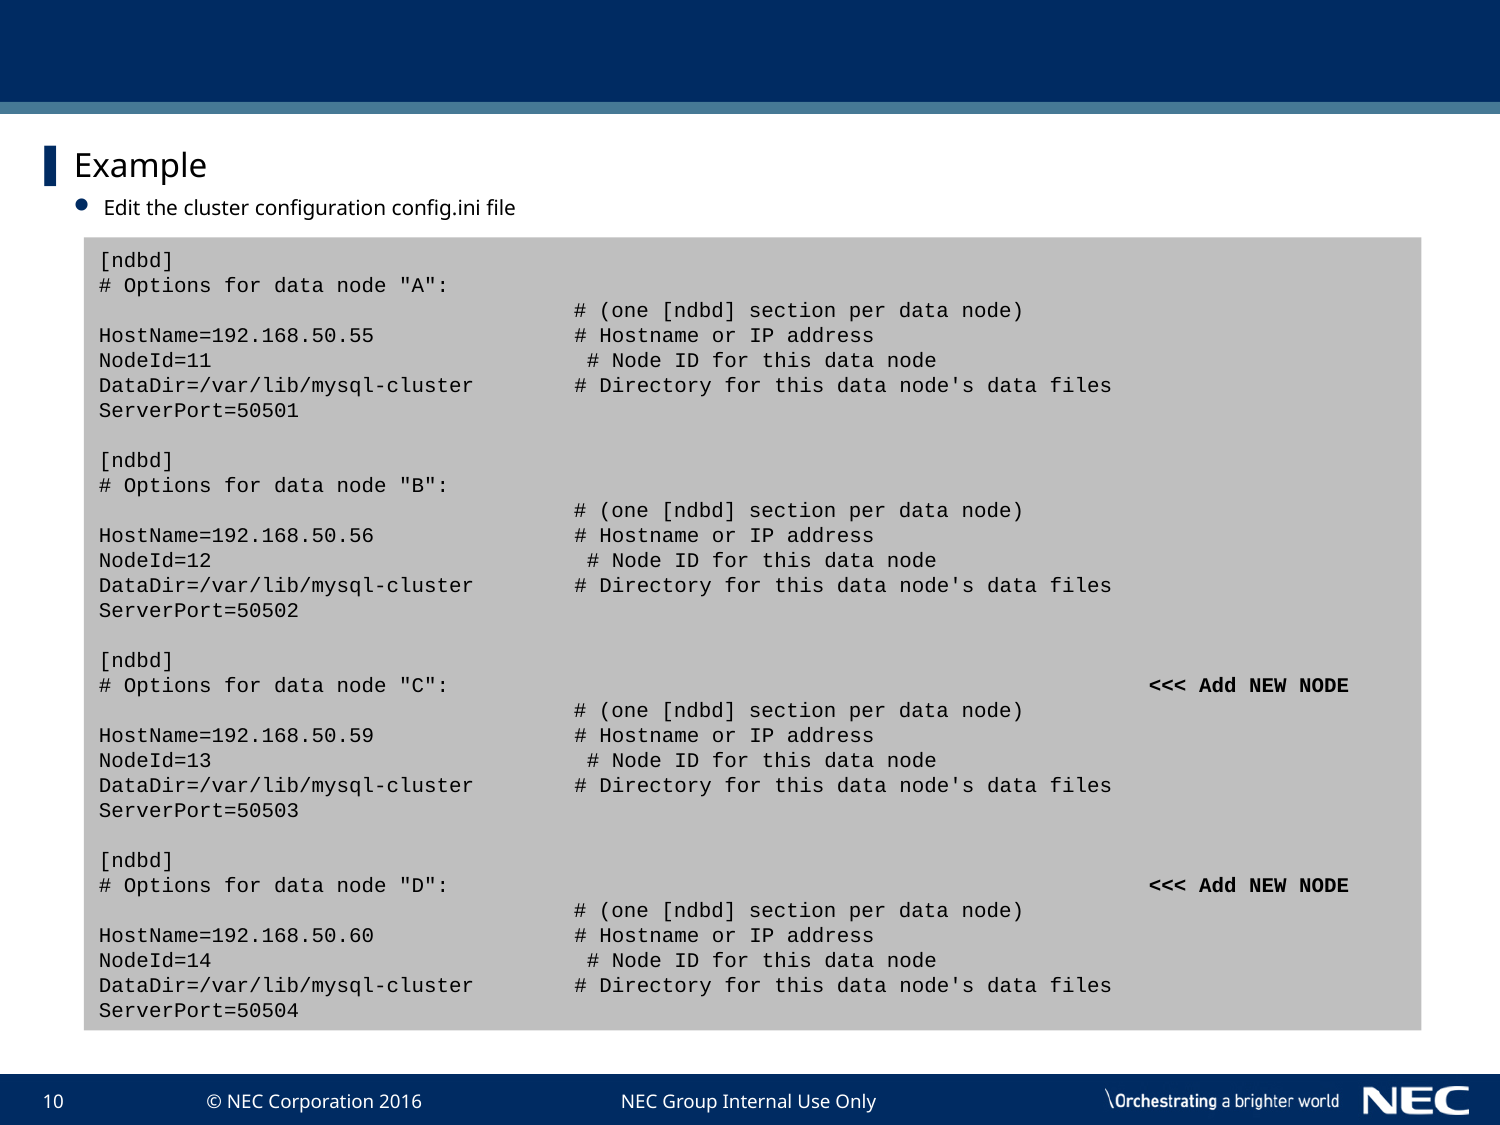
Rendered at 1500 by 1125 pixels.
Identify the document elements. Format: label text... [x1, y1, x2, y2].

text_box [ndbd] # Options for data node "A": # (one [ndbd] section per data node) HostName=192.168.50.55 # Hostname or IP address NodeId=11 # Node ID for this data node DataDir=/var/lib/mysql-cluster # Directory for this data node's data files ServerPort=50501 [ndbd] # Options for data node "B": # (one [ndbd] section per data node) HostName=192.168.50.56 # Hostname or IP address NodeId=12 # Node ID for this data node DataDir=/var/lib/mysql-cluster # Directory for this data node's data files ServerPort=50502 [ndbd] # Options for data node "C": <<< Add NEW NODE # (one [ndbd] section per data node) HostName=192.168.50.59 # Hostname or IP address NodeId=13 # Node ID for this data node DataDir=/var/lib/mysql-cluster # Directory for this data node's data files ServerPort=50503 [ndbd] # Options for data node "D": <<< Add NEW NODE # (one [ndbd] section per data node) HostName=192.168.50.60 # Hostname or IP address NodeId=14 # Node ID for this data node DataDir=/var/lib/mysql-cluster # Directory for this data node's data files ServerPort=50504 [83, 237, 1422, 1031]
picture [0, 0, 1500, 114]
list Example Edit the cluster configuration config.ini file [29, 137, 1471, 1059]
picture [0, 1074, 1500, 1125]
